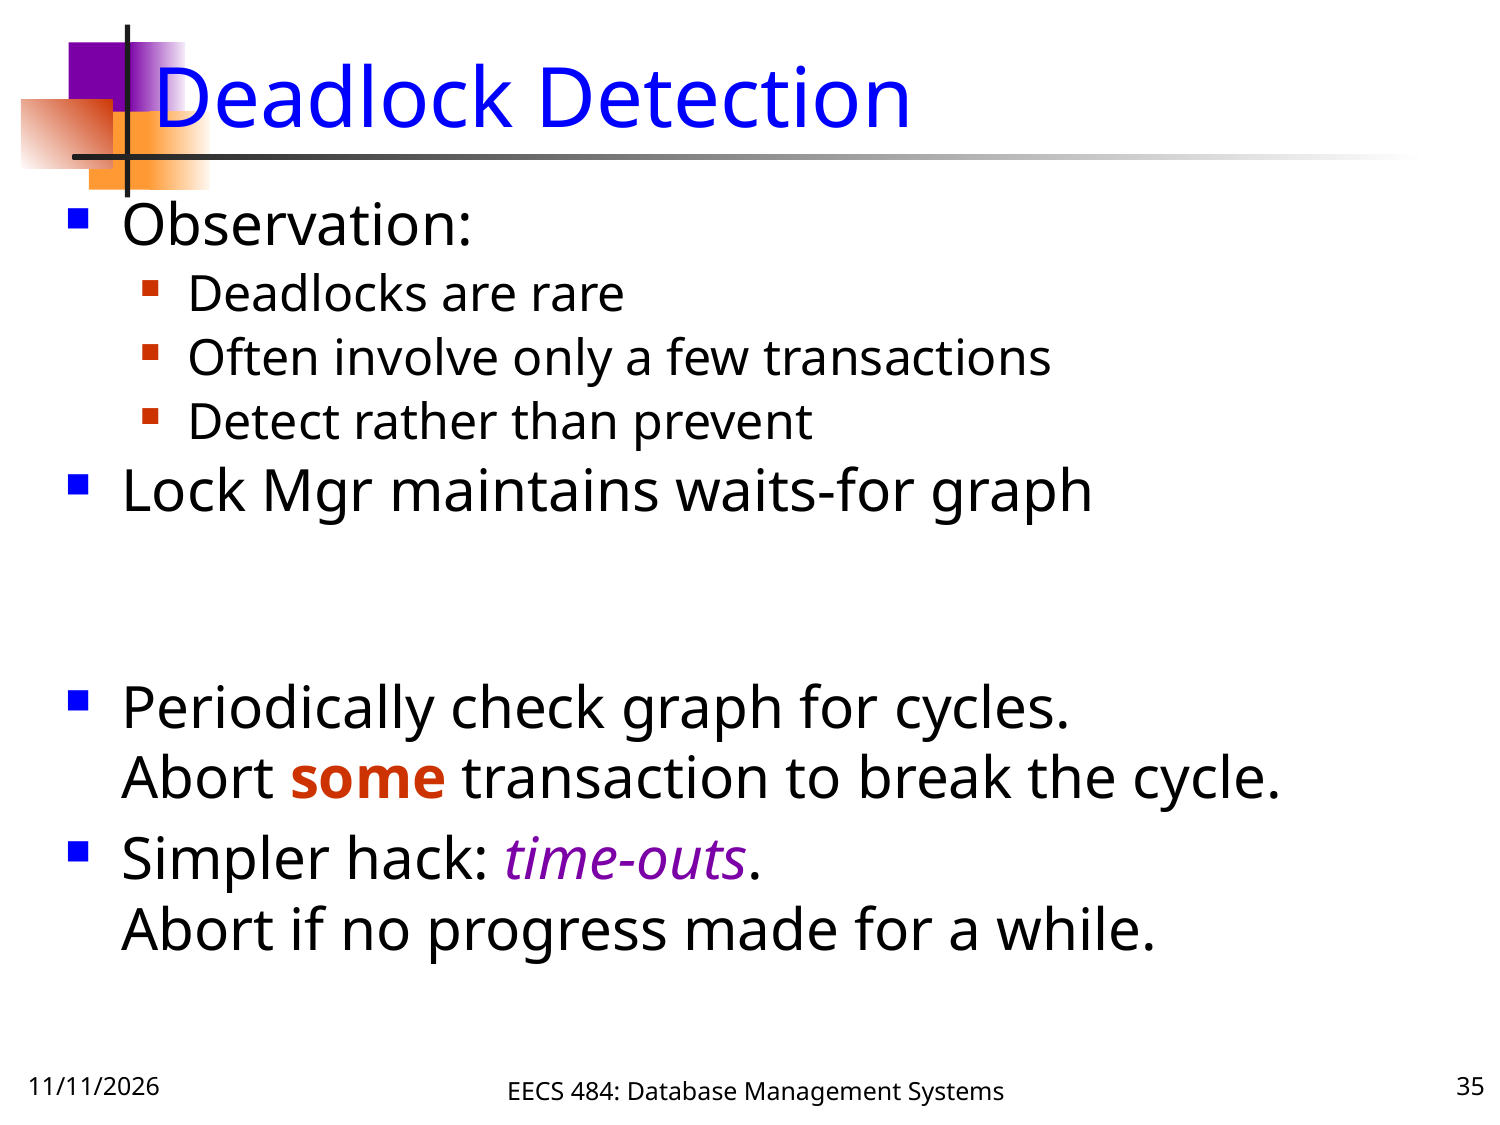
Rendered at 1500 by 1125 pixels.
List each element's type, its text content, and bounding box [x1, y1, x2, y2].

footer EECS 484: Database Management Systems [349, 1037, 1163, 1113]
title Deadlock Detection [137, 0, 1463, 188]
list Observation: Deadlocks are rare Often involve only a few transactions Detect rather than prevent Lock Mgr maintains waits-for graph [50, 187, 1450, 662]
slide_number 35 [1187, 1037, 1500, 1113]
text_box Periodically check graph for cycles. Abort some transaction to break the cycle. Simpler hack: time-outs. Abort if no progress made for a while. [50, 662, 1450, 1025]
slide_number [12, 1037, 326, 1113]
